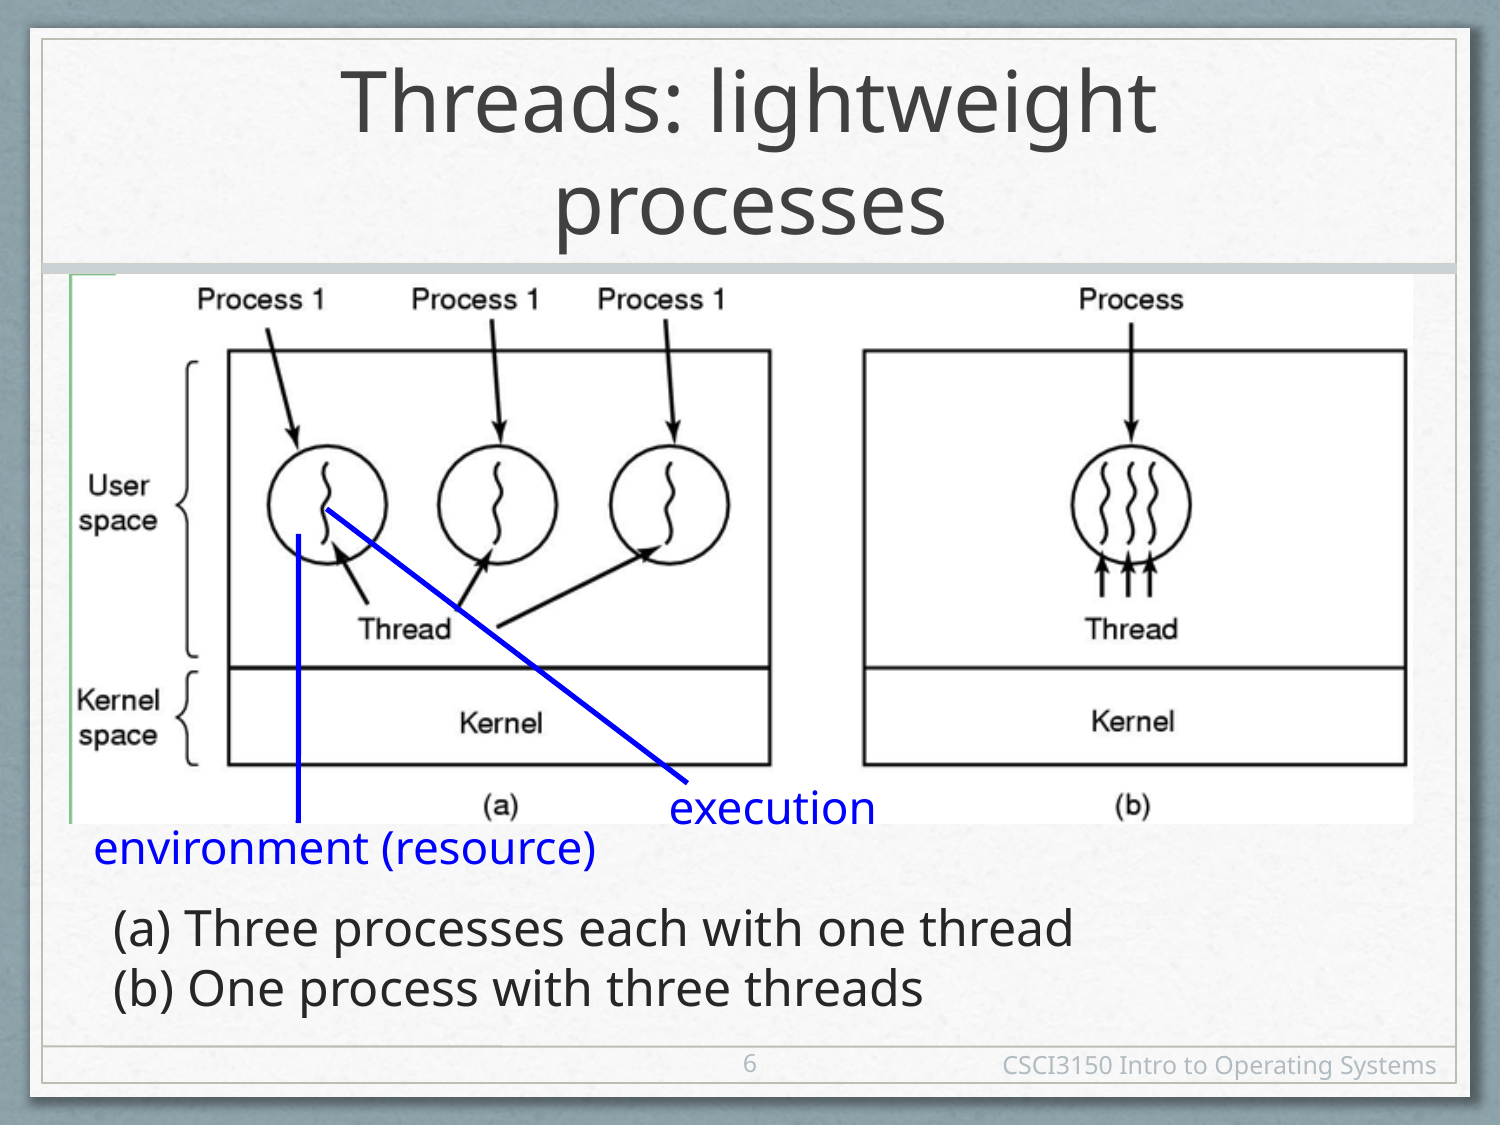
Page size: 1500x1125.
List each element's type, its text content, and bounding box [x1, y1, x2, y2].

title Threads: lightweight processes [147, 40, 1353, 260]
footer CSCI3150 Intro to Operating Systems [977, 1045, 1453, 1088]
picture [30, 28, 1470, 1097]
text_box environment (resource) [78, 836, 612, 881]
text_box execution [653, 836, 892, 841]
slide_number 6 [687, 1042, 813, 1088]
text_box (a) Three processes each with one thread (b) One process with three threads [98, 889, 1091, 1025]
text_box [325, 508, 688, 784]
